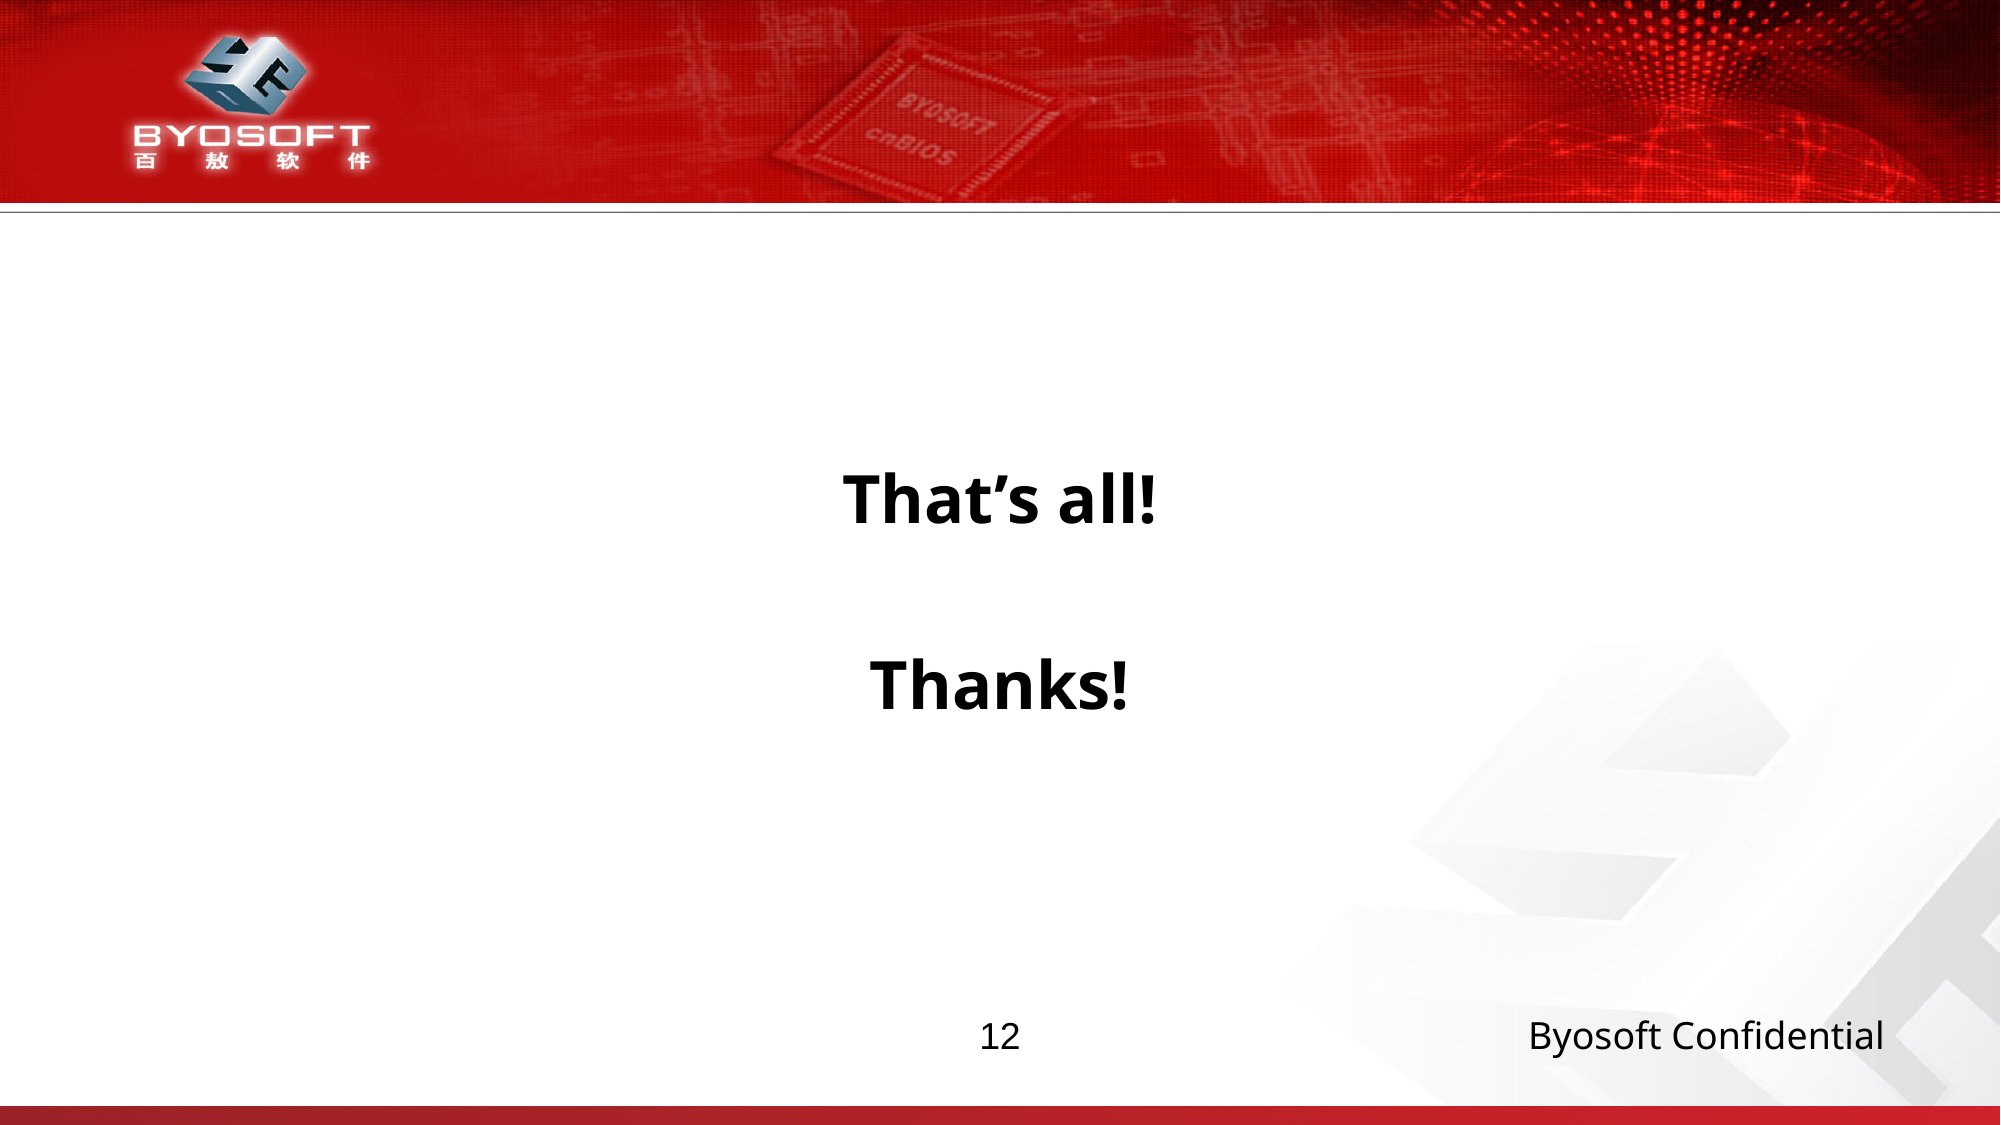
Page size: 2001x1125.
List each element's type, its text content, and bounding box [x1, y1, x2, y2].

slide_number 12 [822, 1004, 1178, 1084]
list That’s all! Thanks! [99, 262, 1900, 1005]
footer Byosoft Confidential [1427, 1004, 1900, 1084]
picture [0, 0, 2000, 1125]
